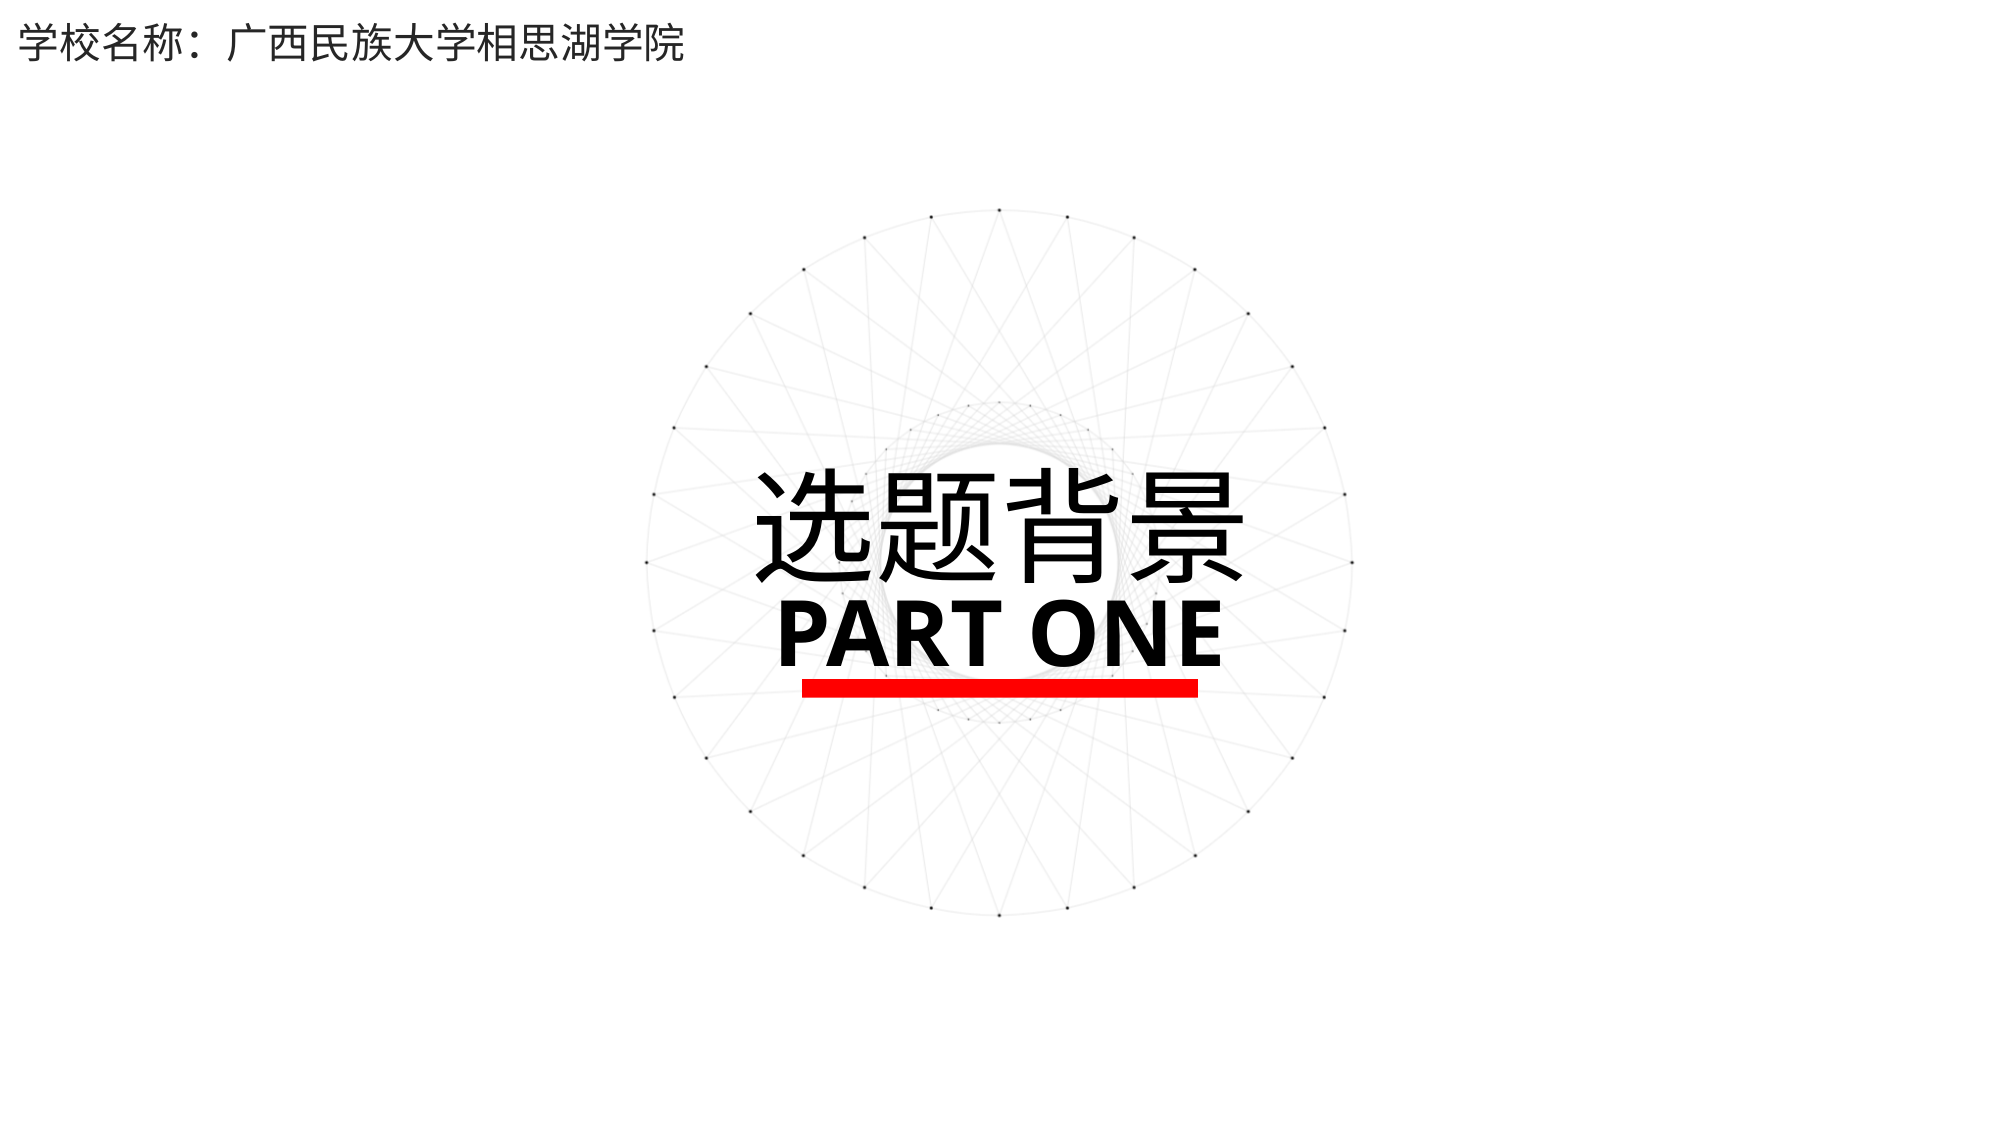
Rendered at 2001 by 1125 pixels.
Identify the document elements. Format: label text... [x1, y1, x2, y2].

text_box [801, 678, 1199, 699]
picture [636, 445, 1375, 932]
text_box 学校名称：广西民族大学相思湖学院 [2, 9, 701, 75]
text_box 选题背景 [645, 396, 1355, 607]
picture [676, 193, 1335, 396]
text_box PART ONE [704, 607, 1296, 693]
